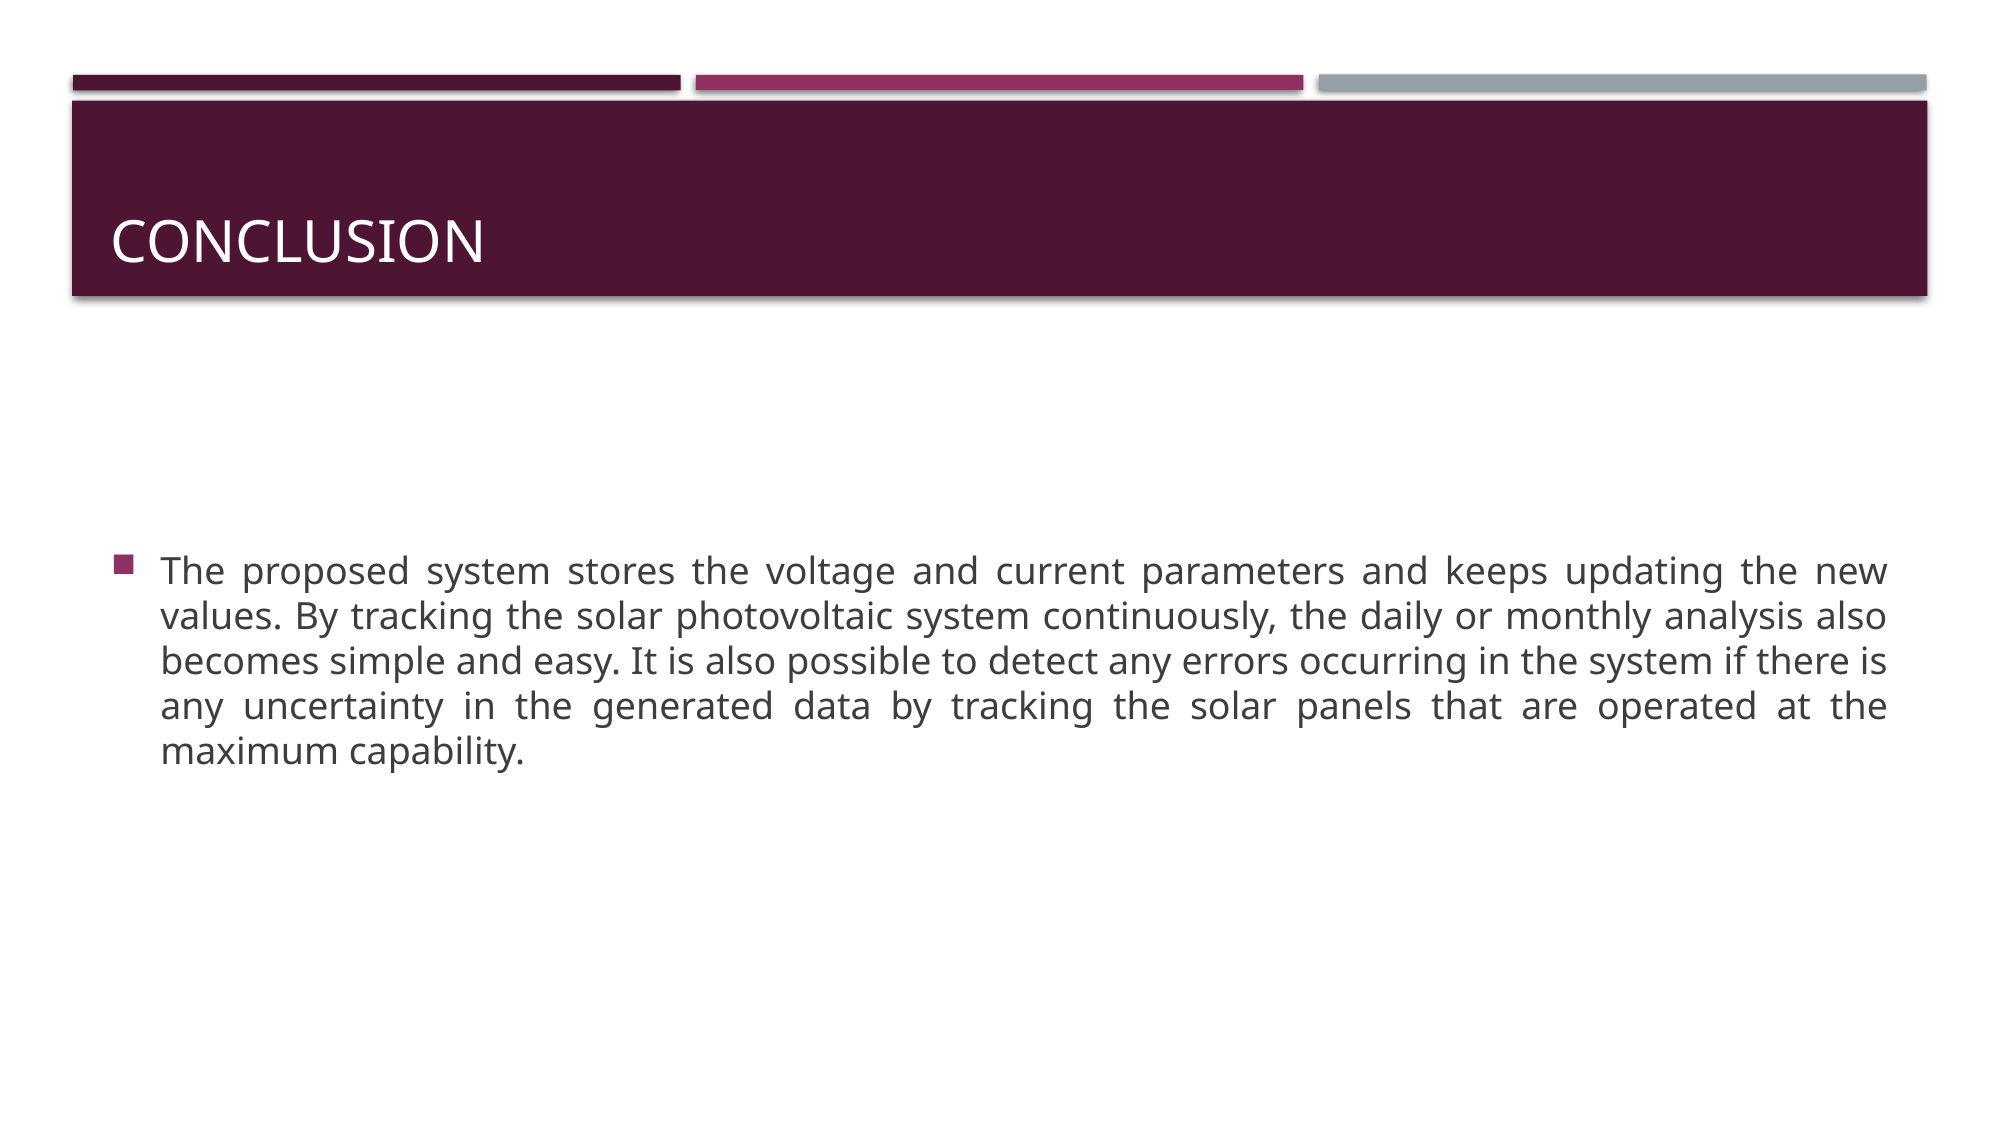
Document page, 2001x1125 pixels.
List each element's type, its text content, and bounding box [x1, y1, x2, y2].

list The proposed system stores the voltage and current parameters and keeps updating the new values. By tracking the solar photovoltaic system continuously, the daily or monthly analysis also becomes simple and easy. It is also possible to detect any errors occurring in the system if there is any uncertainty in the generated data by tracking the solar panels that are operated at the maximum capability. [95, 357, 1905, 962]
title Conclusion [95, 115, 1905, 282]
